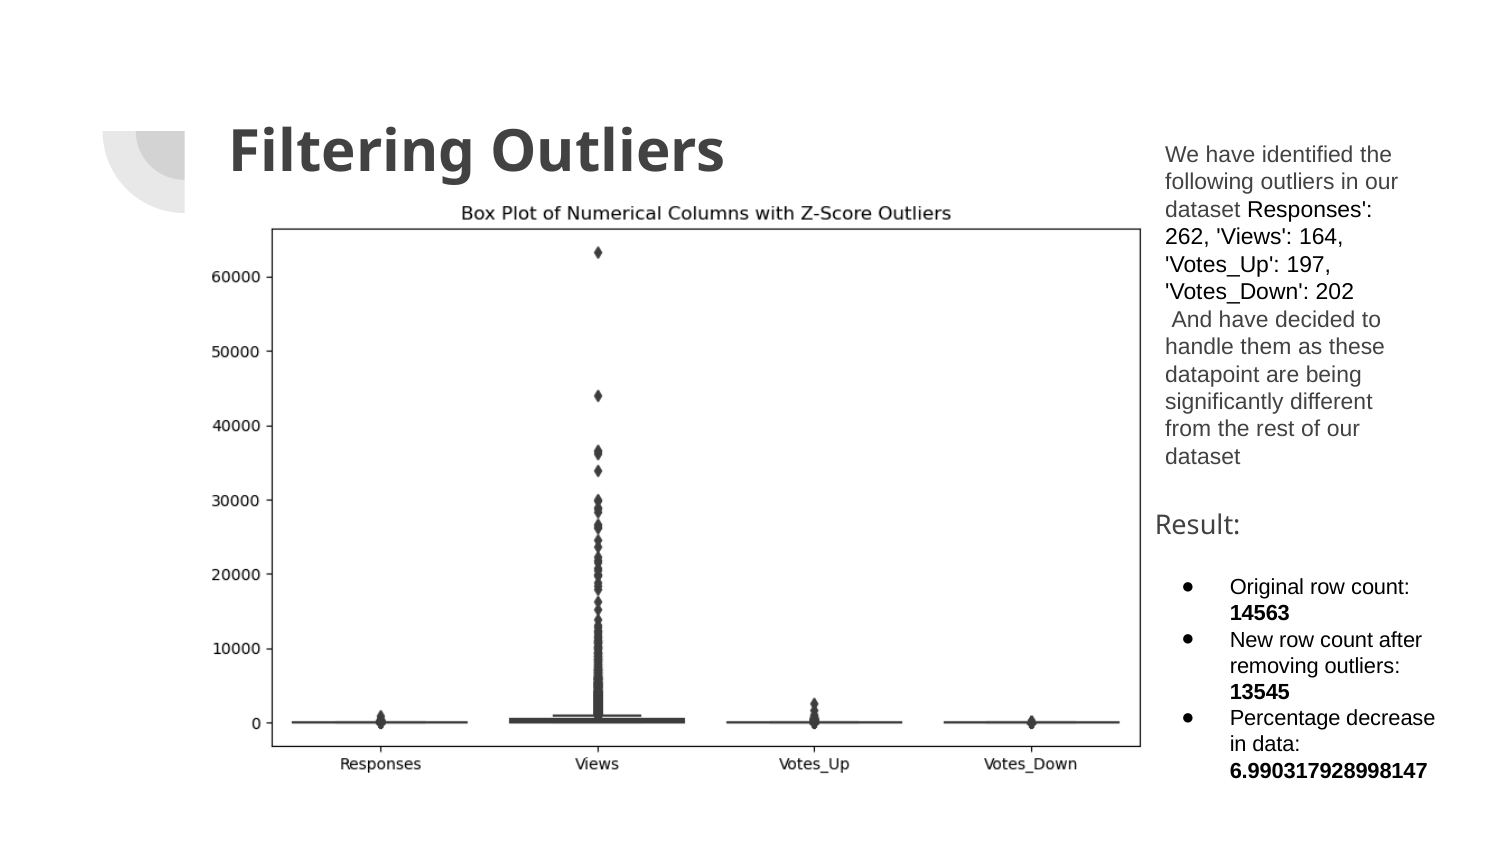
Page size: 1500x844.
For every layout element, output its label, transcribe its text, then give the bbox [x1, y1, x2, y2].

title Filtering Outliers [213, 98, 1368, 195]
text_box Result: Original row count: 14563 New row count after removing outliers: 13545 Percentage decrease in data: 6.990317928998147 [1139, 492, 1461, 836]
picture [200, 195, 1151, 785]
text_box We have identified the following outliers in our dataset Responses': 262, 'Views': 164, 'Votes_Up': 197, 'Votes_Down': 202 And have decided to handle them as these datapoint are being significantly different from the rest of our dataset [1150, 124, 1427, 298]
